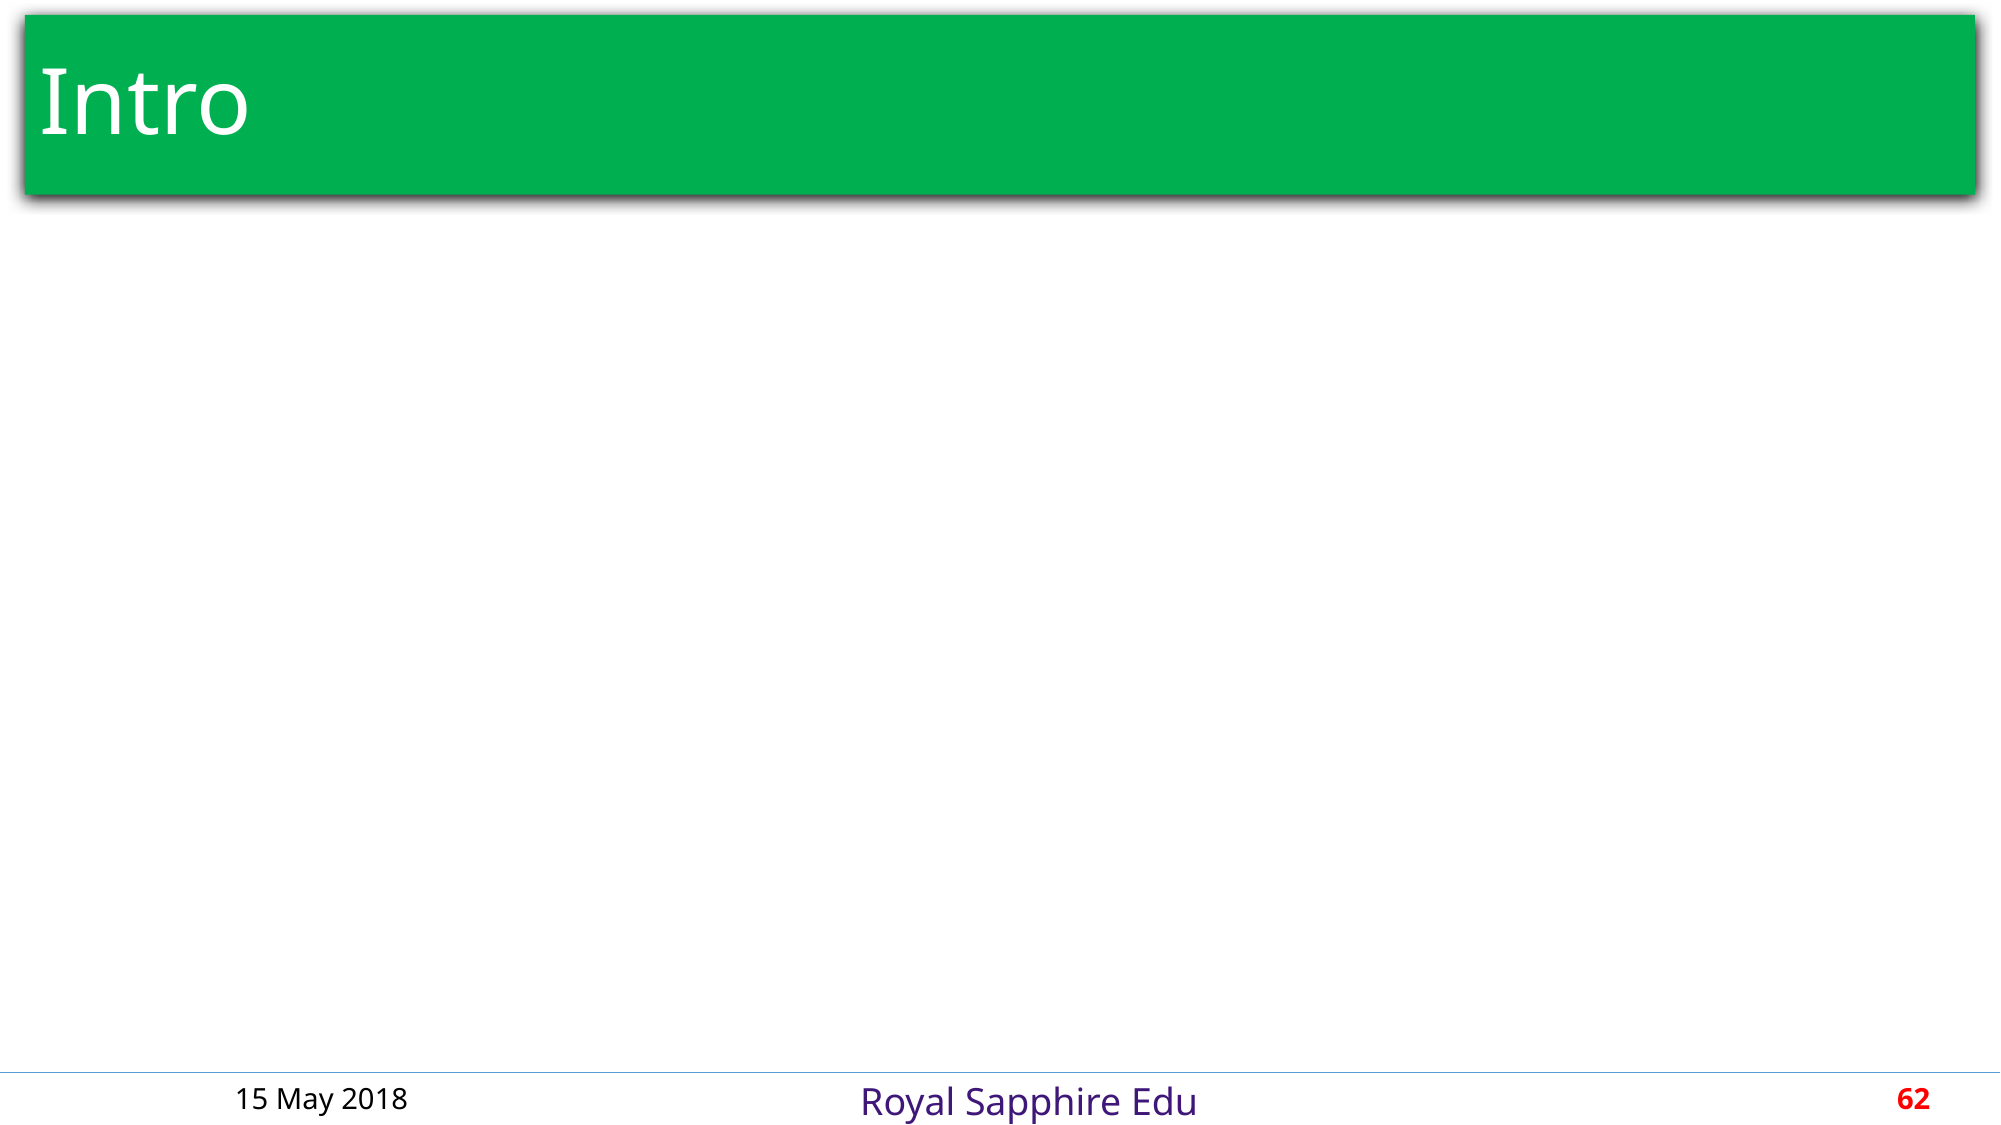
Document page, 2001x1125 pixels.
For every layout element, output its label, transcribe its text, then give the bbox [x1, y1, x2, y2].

title Intro [24, 14, 1975, 195]
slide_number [220, 1072, 671, 1115]
slide_number 62 [1495, 1072, 1946, 1115]
